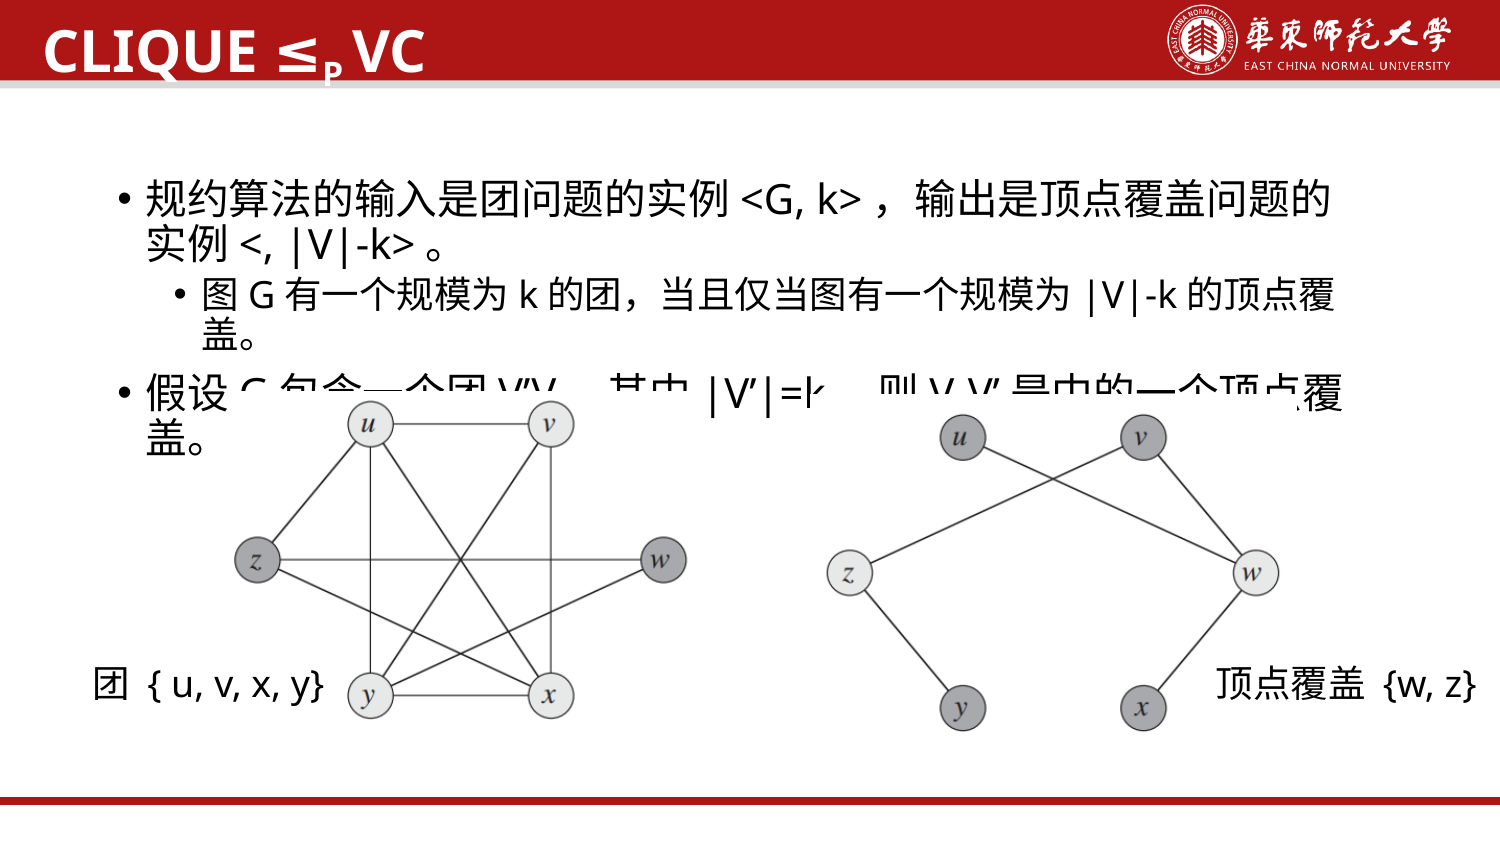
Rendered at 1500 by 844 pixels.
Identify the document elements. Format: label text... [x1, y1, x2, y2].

picture [1113, 0, 1500, 165]
picture [810, 394, 1297, 752]
text_box CLIQUE ≤P VC [31, 9, 1178, 98]
text_box 顶点覆盖 {w, z} [1297, 652, 1492, 712]
picture [229, 391, 700, 725]
text_box 团 { u, v, x, y} [77, 652, 229, 712]
